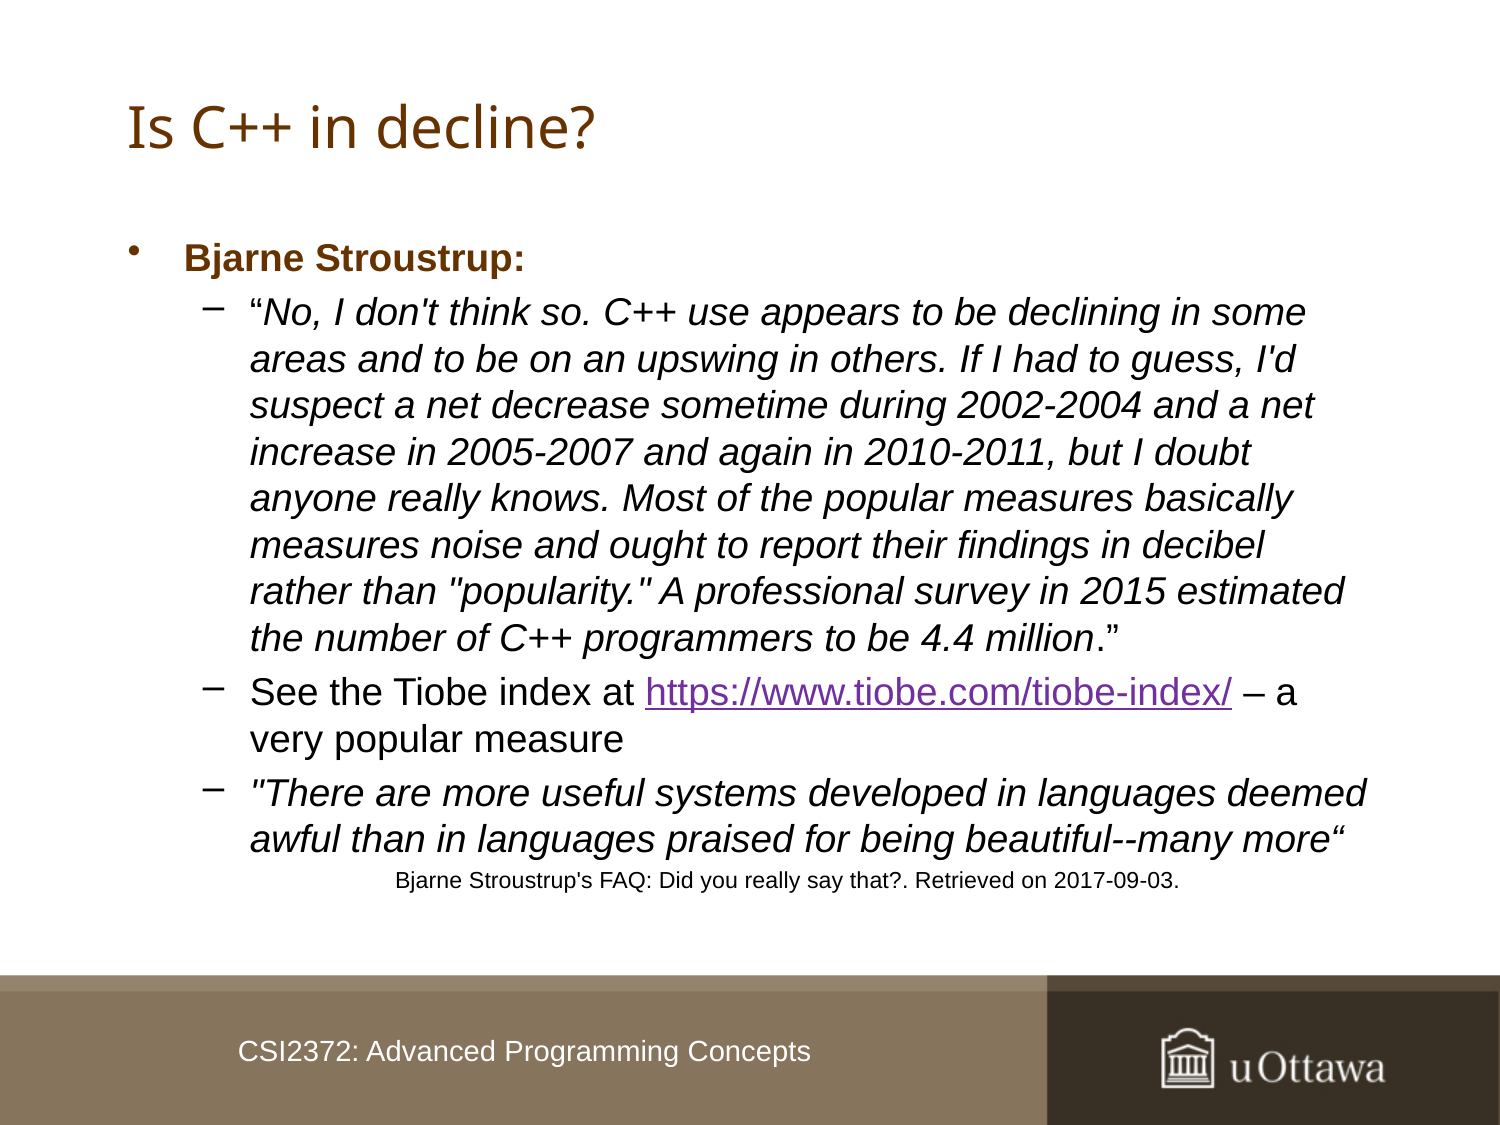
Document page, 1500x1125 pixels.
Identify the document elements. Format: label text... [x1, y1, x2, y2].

footer CSI2372: Advanced Programming Concepts [49, 1024, 1001, 1076]
list Bjarne Stroustrup: “No, I don't think so. C++ use appears to be declining in some areas and to be on an upswing in others. If I had to guess, I'd suspect a net decrease sometime during 2002-2004 and a net increase in 2005-2007 and again in 2010-2011, but I doubt anyone really knows. Most of the popular measures basically measures noise and ought to report their findings in decibel rather than "popularity." A professional survey in 2015 estimated the number of C++ programmers to be 4.4 million.” See the Tiobe index at https://www.tiobe.com/tiobe-index/ – a very popular measure "There are more useful systems developed in languages deemed awful than in languages praised for being beautiful--many more“ Bjarne Stroustrup's FAQ: Did you really say that?. Retrieved on 2017-09-03. [112, 224, 1388, 925]
picture [0, 0, 1500, 1125]
title Is C++ in decline? [112, 62, 1388, 188]
